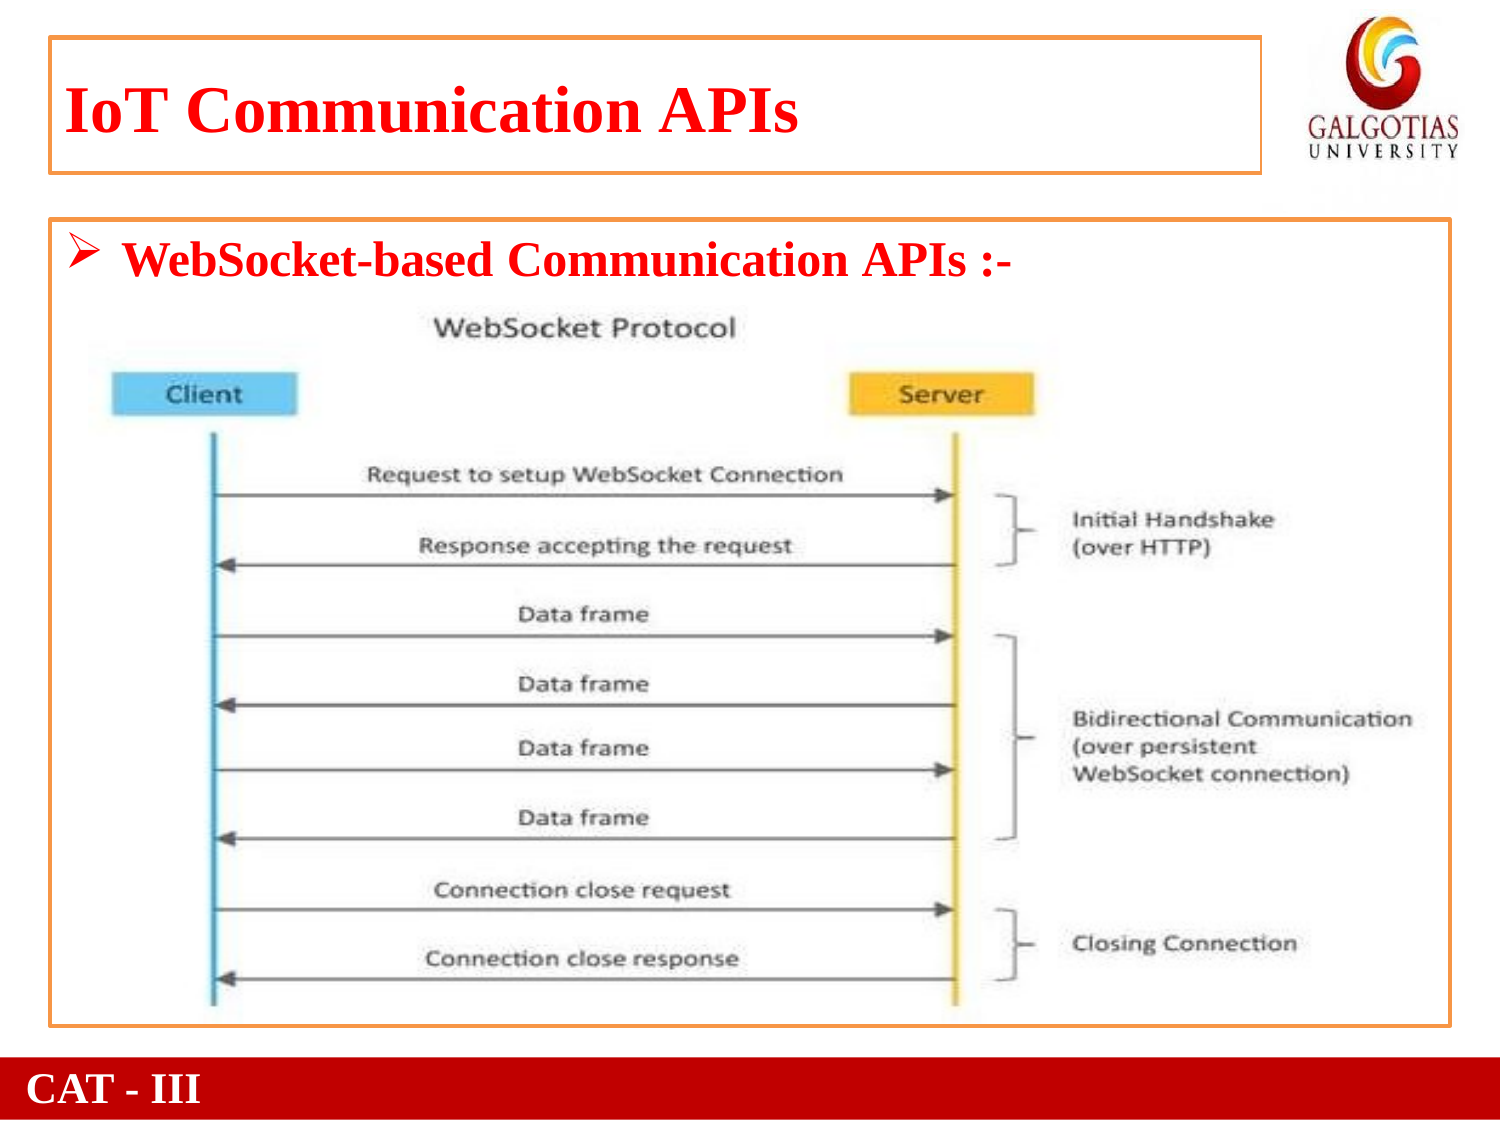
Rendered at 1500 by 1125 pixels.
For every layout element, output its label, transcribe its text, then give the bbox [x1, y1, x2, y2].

text_box Program Name: B.Tech(CSE) CAT - III [0, 1057, 1500, 1120]
text_box WebSocket-based Communication APIs :- [48, 217, 1452, 1028]
text_box IoT Communication APIs [48, 35, 1257, 175]
picture [88, 305, 1428, 1024]
picture [1262, 9, 1500, 213]
